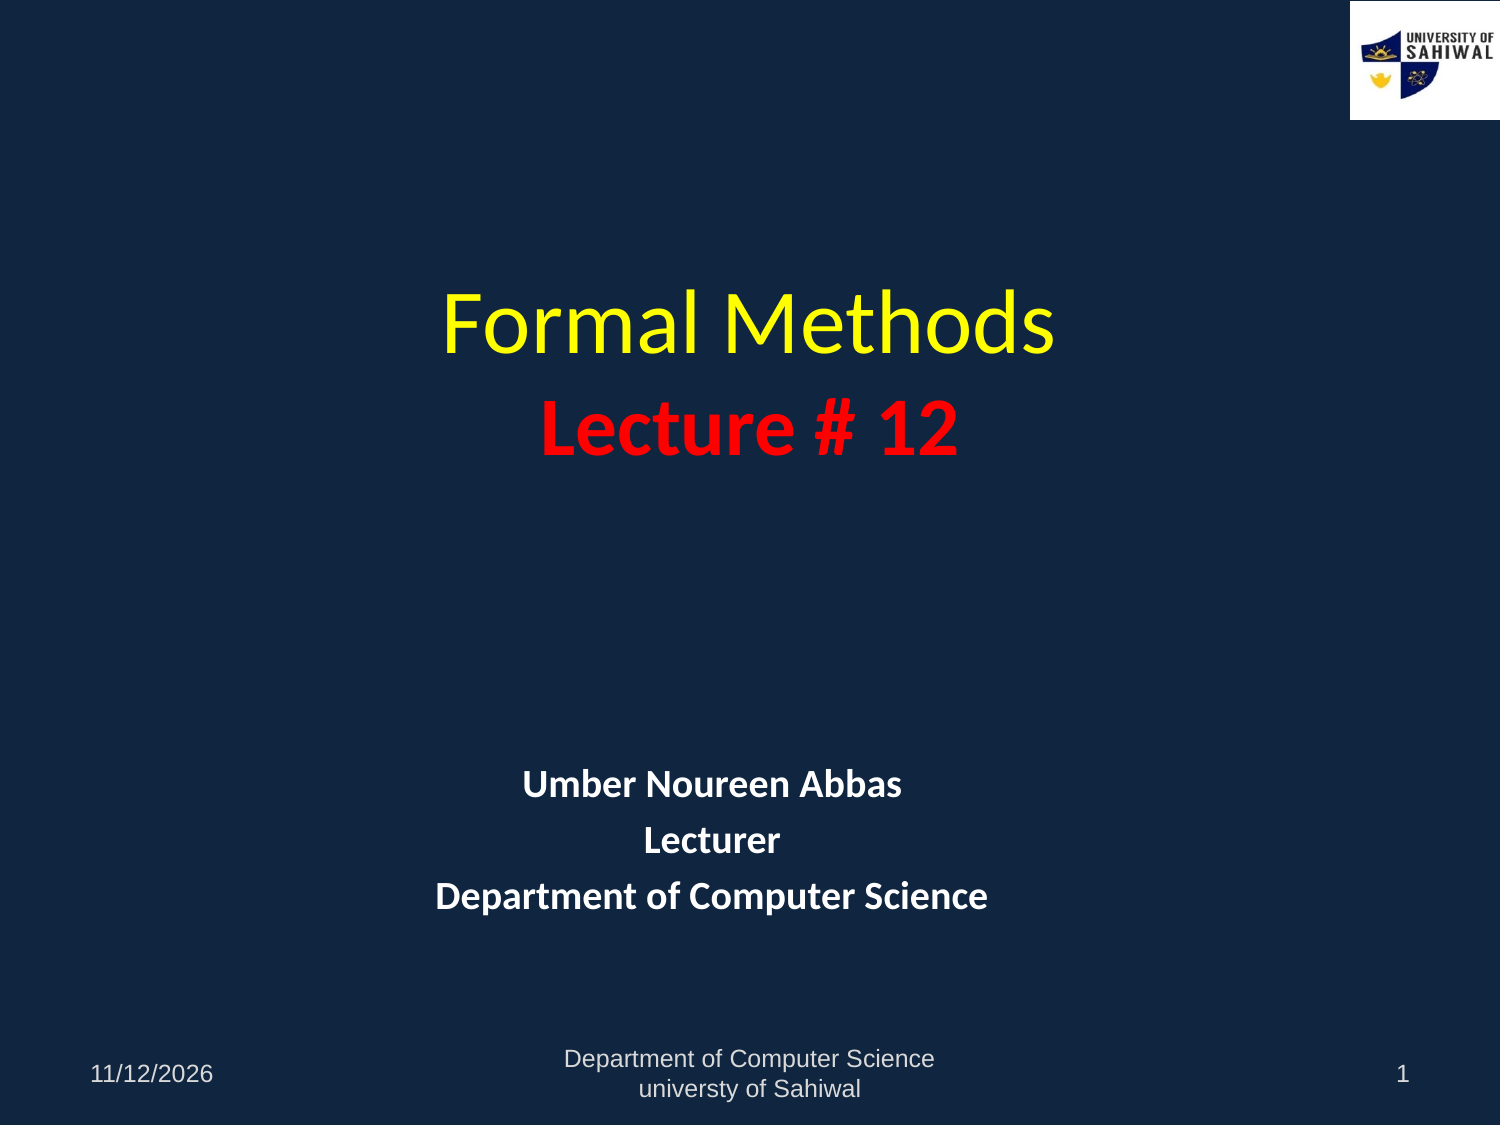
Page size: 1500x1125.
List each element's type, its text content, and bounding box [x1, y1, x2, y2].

slide_number 1 [1074, 1042, 1425, 1103]
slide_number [75, 1042, 425, 1103]
picture [1350, 1, 1500, 120]
subtitle Umber Noureen Abbas Lecturer Department of Computer Science [225, 750, 1200, 925]
title Formal Methods Lecture # 12 [112, 246, 1388, 488]
footer Department of Computer Science universty of Sahiwal [512, 1042, 988, 1103]
